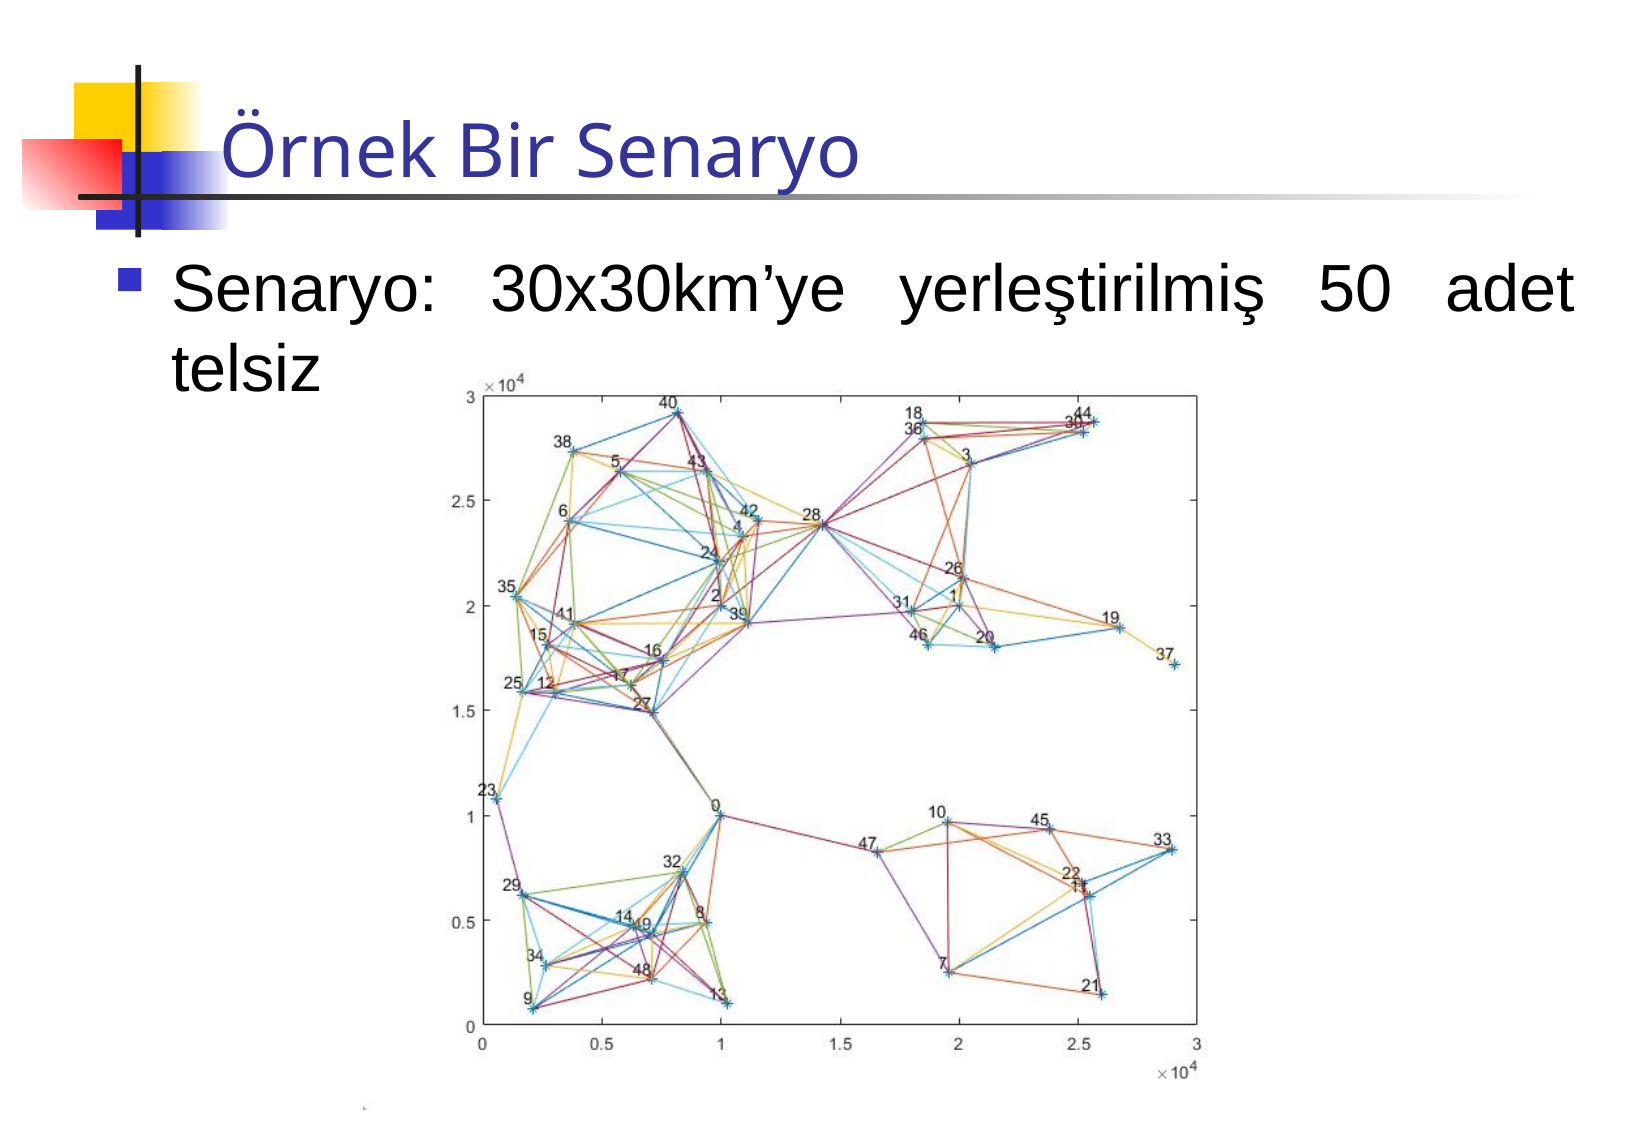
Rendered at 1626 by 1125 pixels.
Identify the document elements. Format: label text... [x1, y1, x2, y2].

title Örnek Bir Senaryo [204, 12, 1590, 200]
list Senaryo: 30x30km’ye yerleştirilmiş 50 adet telsiz [99, 237, 1592, 1006]
picture [363, 337, 1286, 1110]
